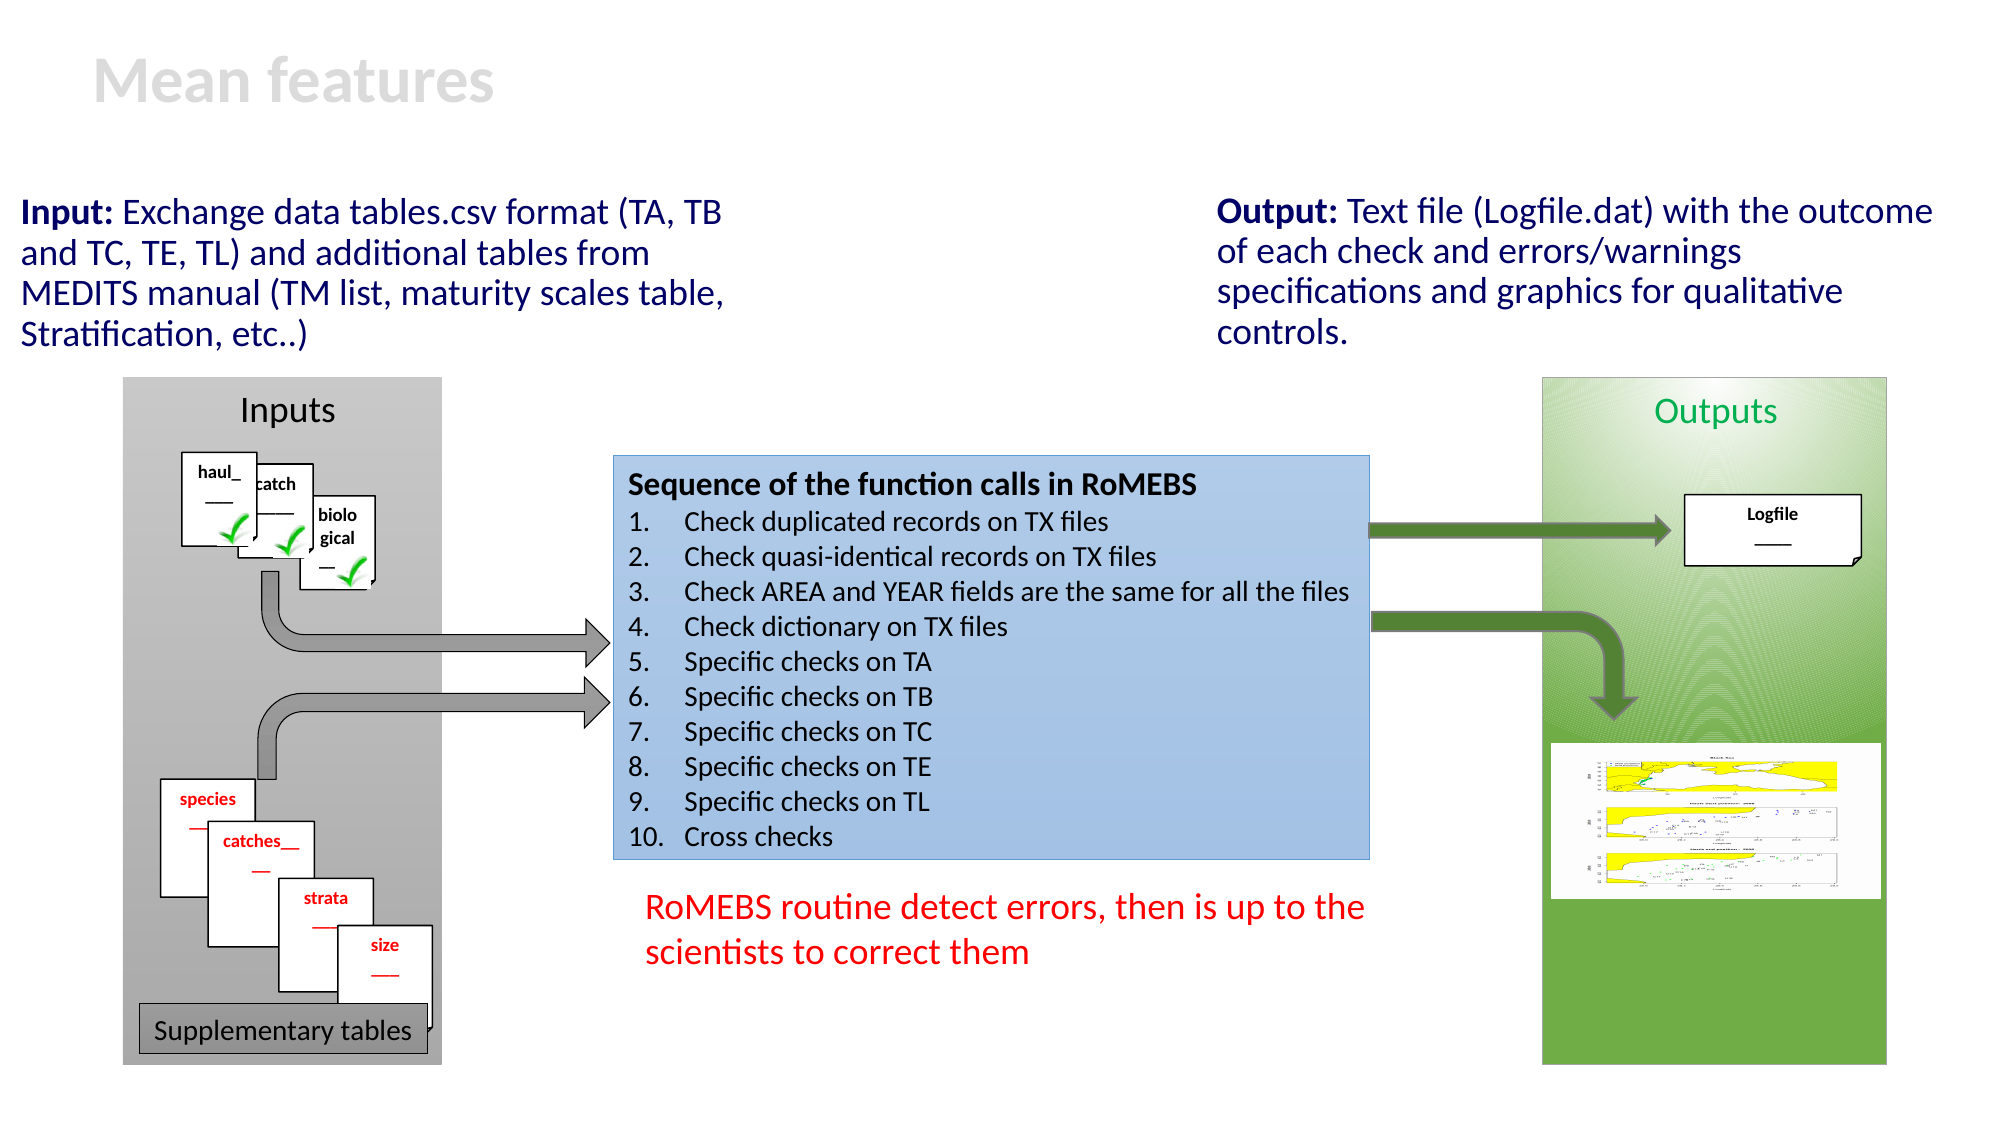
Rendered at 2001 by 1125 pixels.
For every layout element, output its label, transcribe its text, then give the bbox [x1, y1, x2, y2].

text_box Supplementary tables [139, 1003, 428, 1054]
text_box [1368, 513, 1672, 548]
text_box Sequence of the function calls in RoMEBS Check duplicated records on TX files Check quasi-identical records on TX files Check AREA and YEAR fields are the same for all the files Check dictionary on TX files Specific checks on TA Specific checks on TB Specific checks on TC Specific checks on TE Specific checks on TL Cross checks [613, 455, 1370, 860]
text_box Outputs [1639, 379, 1794, 439]
text_box Input: Exchange data tables.csv format (TA, TB and TC, TE, TL) and additional tables from MEDITS manual (TM list, maturity scales table, Stratification, etc..) [5, 185, 756, 362]
text_box Logfile ____ [1684, 494, 1862, 566]
text_box Inputs [225, 377, 351, 438]
text_box [149, 272, 1520, 1065]
text_box RoMEBS routine detect errors, then is up to the scientists to correct them [630, 874, 1387, 980]
text_box [1370, 610, 1640, 722]
picture [1551, 743, 1881, 900]
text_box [160, 779, 433, 1040]
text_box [181, 452, 376, 590]
text_box [261, 590, 611, 669]
text_box Mean features [77, 28, 521, 123]
text_box Output: Text file (Logfile.dat) with the outcome of each check and errors/warnings specifications and graphics for qualitative controls. [1202, 183, 1953, 360]
text_box [1542, 377, 1887, 1065]
text_box [257, 675, 611, 779]
text_box [122, 377, 149, 1065]
